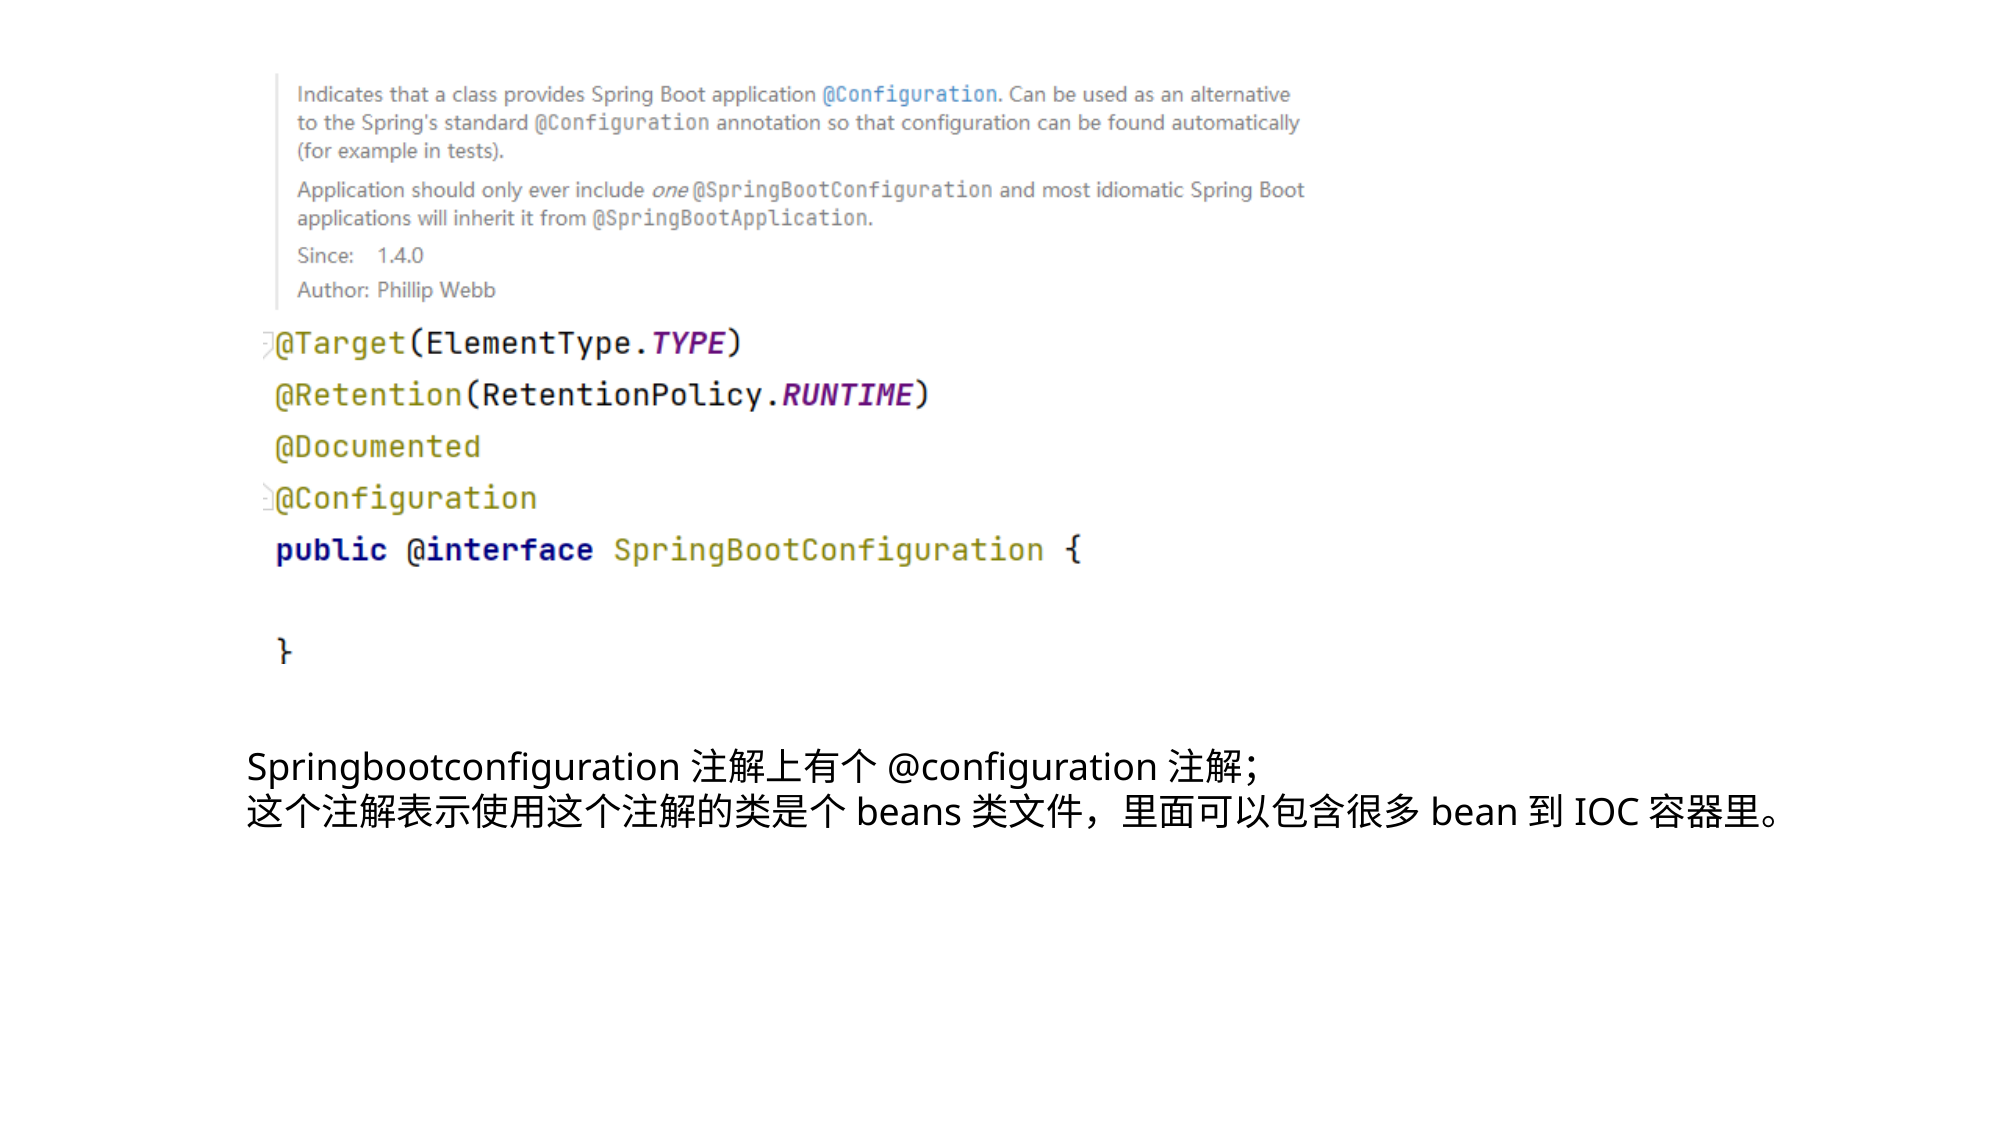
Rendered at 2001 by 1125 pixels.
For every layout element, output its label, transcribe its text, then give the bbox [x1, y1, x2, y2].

text_box Springbootconfiguration注解上有个@configuration注解； 这个注解表示使用这个注解的类是个beans类文件，里面可以包含很多bean到IOC容器里。 [232, 735, 1814, 841]
picture [263, 44, 1519, 664]
